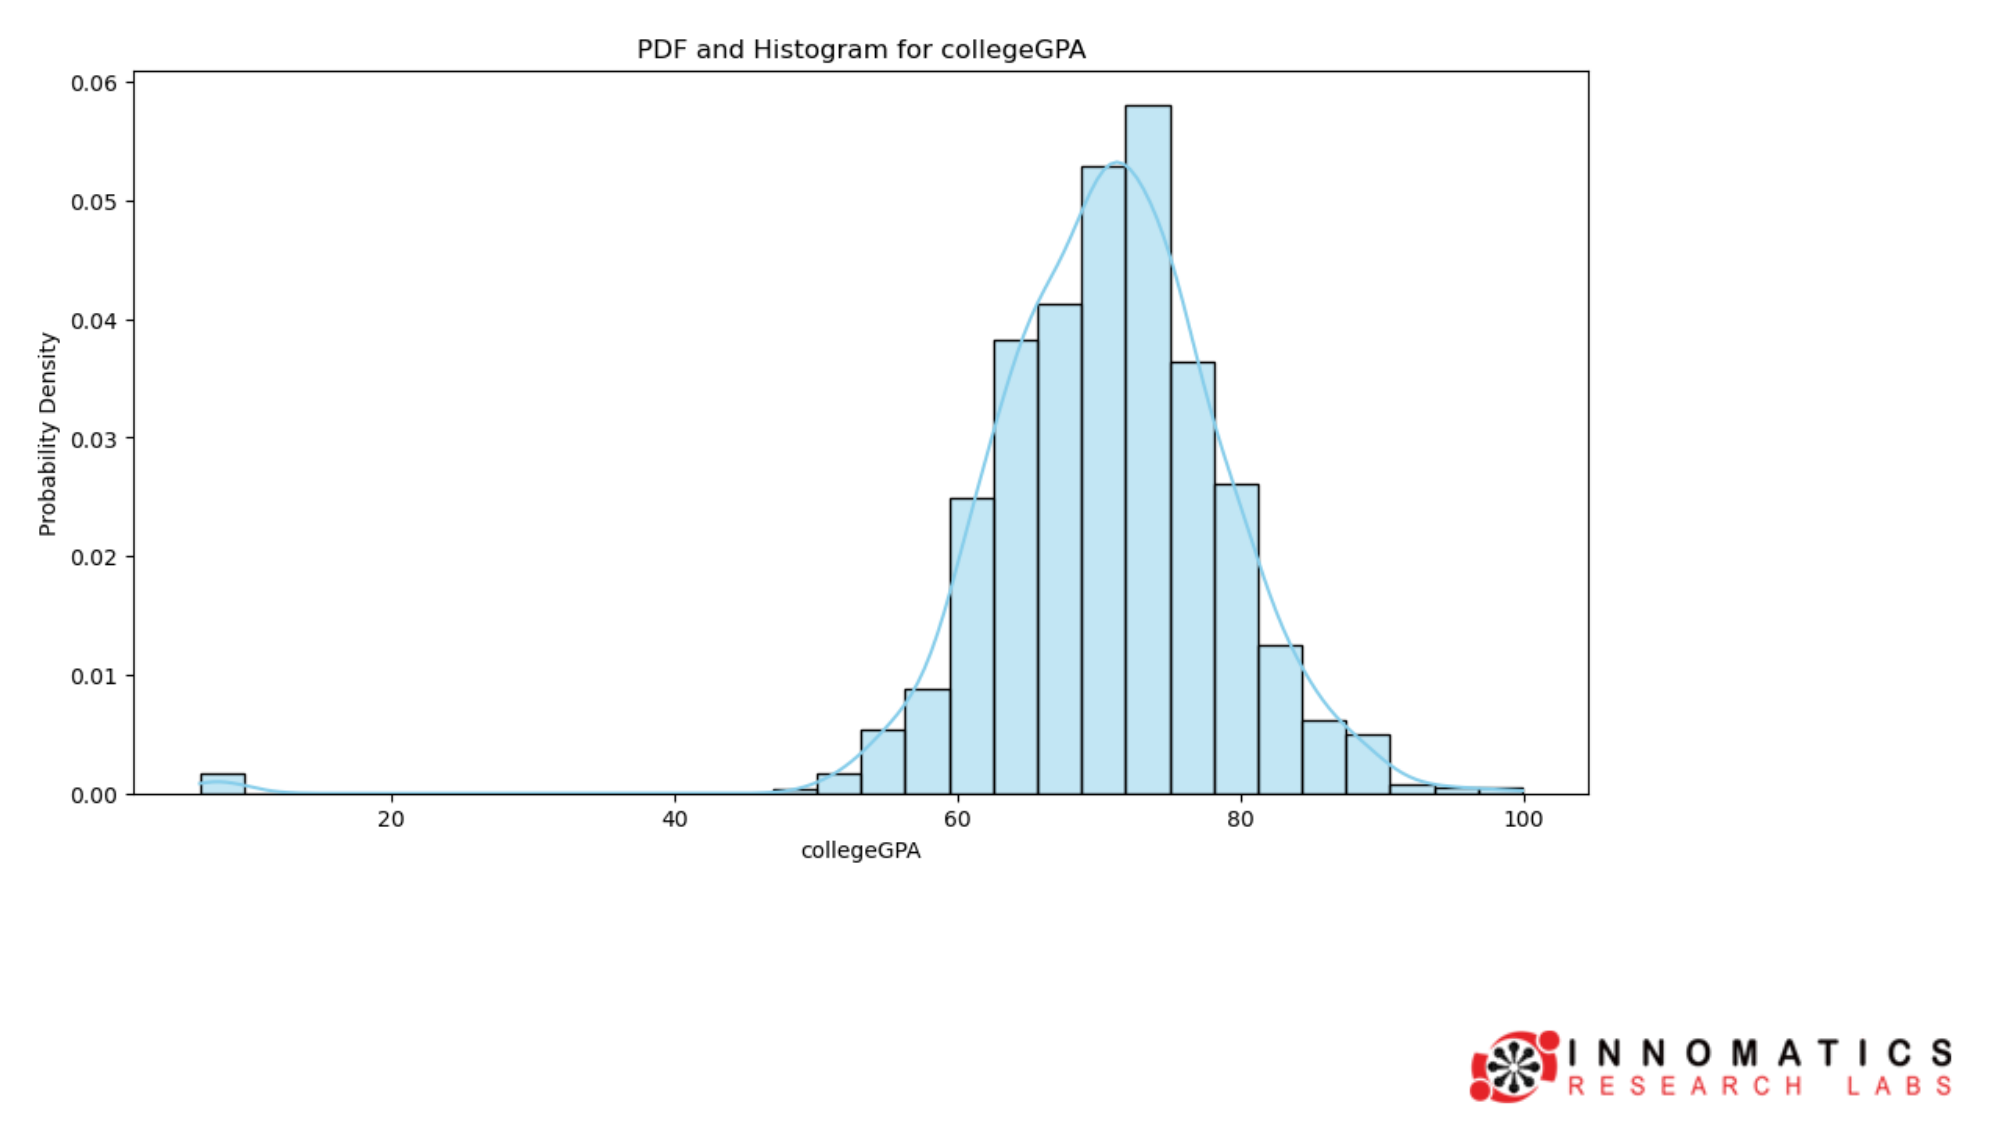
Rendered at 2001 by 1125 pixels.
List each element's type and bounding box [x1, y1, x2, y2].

picture [24, 24, 1604, 877]
picture [1445, 1014, 1975, 1125]
